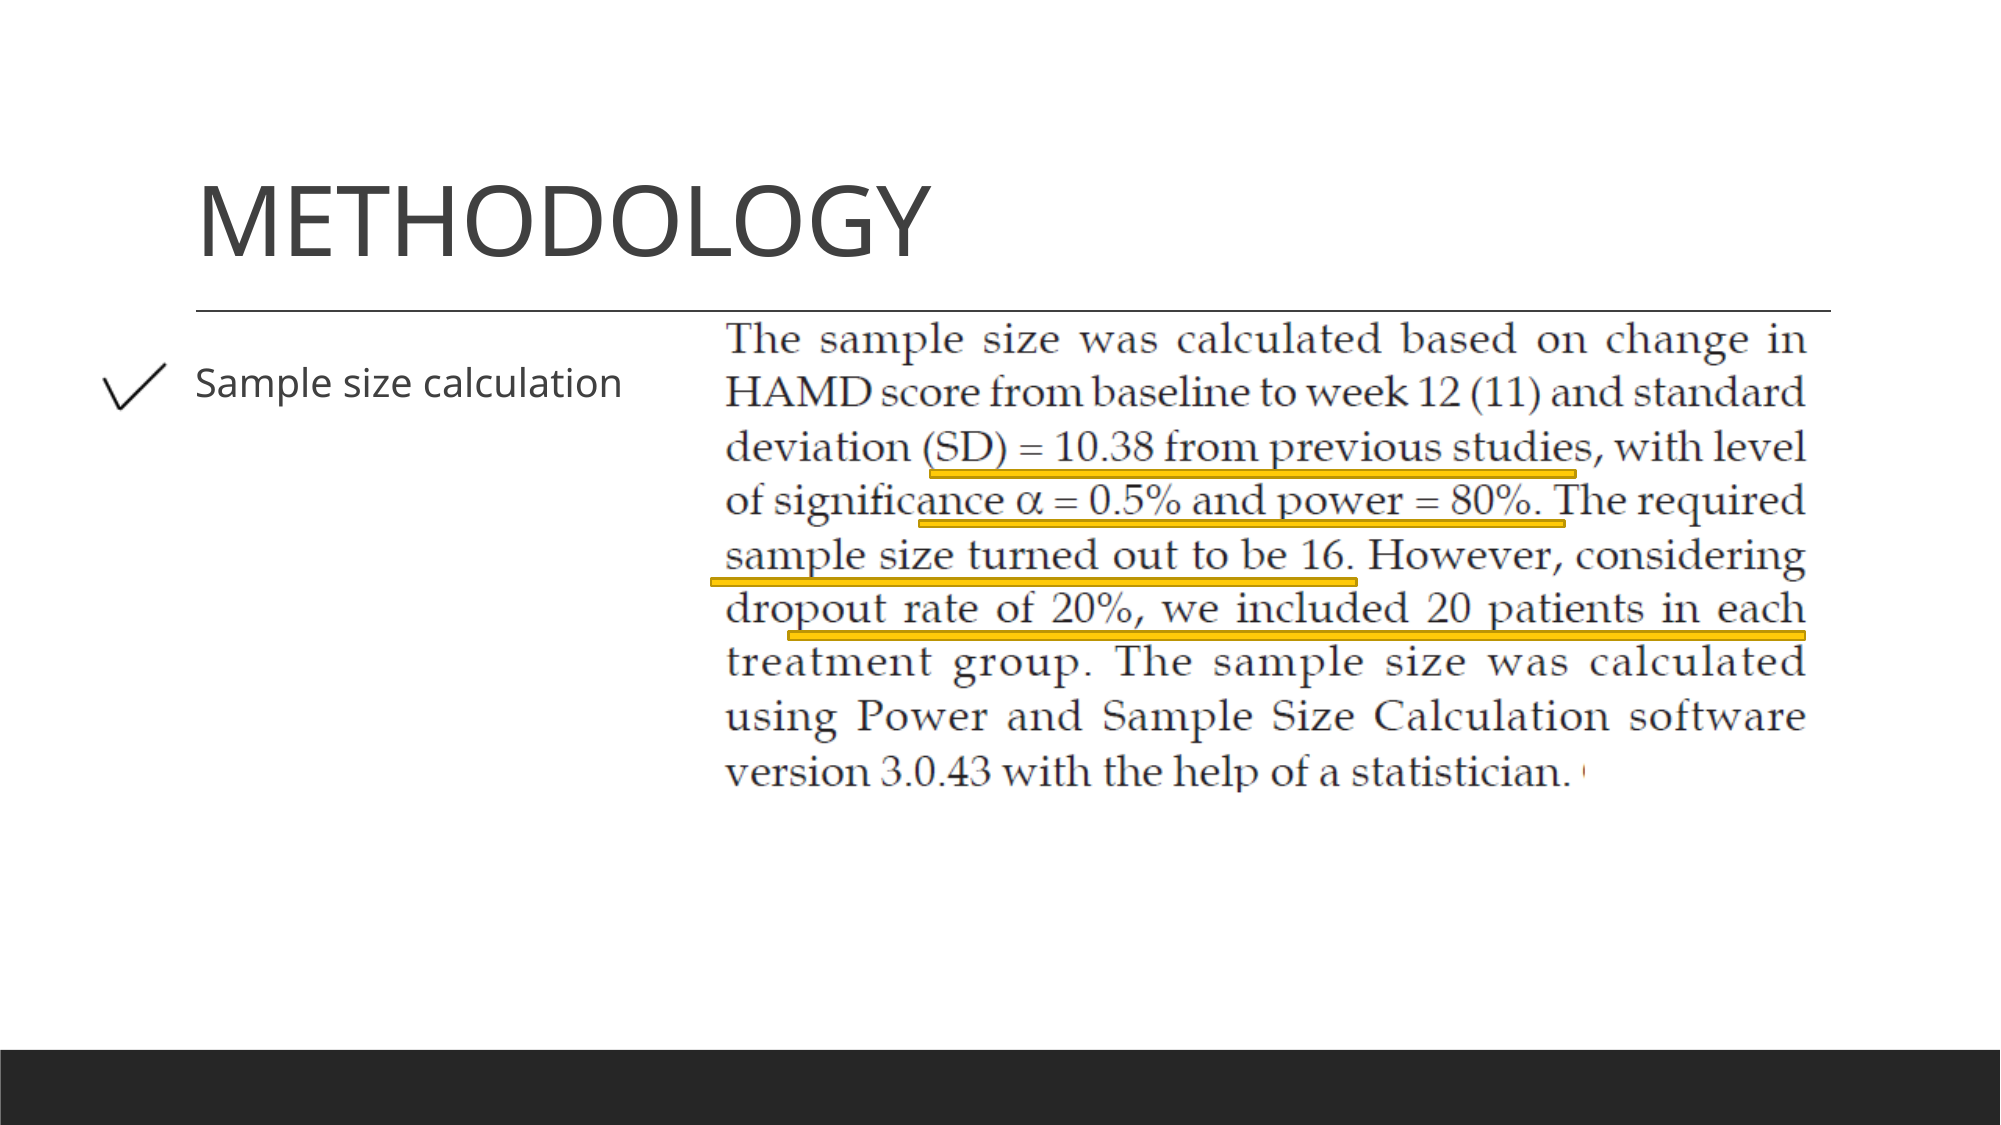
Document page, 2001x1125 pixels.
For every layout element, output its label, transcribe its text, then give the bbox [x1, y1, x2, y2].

title METHODOLOGY [180, 47, 1830, 285]
picture [90, 345, 181, 437]
list Sample size calculation [180, 345, 1830, 963]
picture [721, 313, 1823, 799]
text_box [710, 577, 718, 587]
